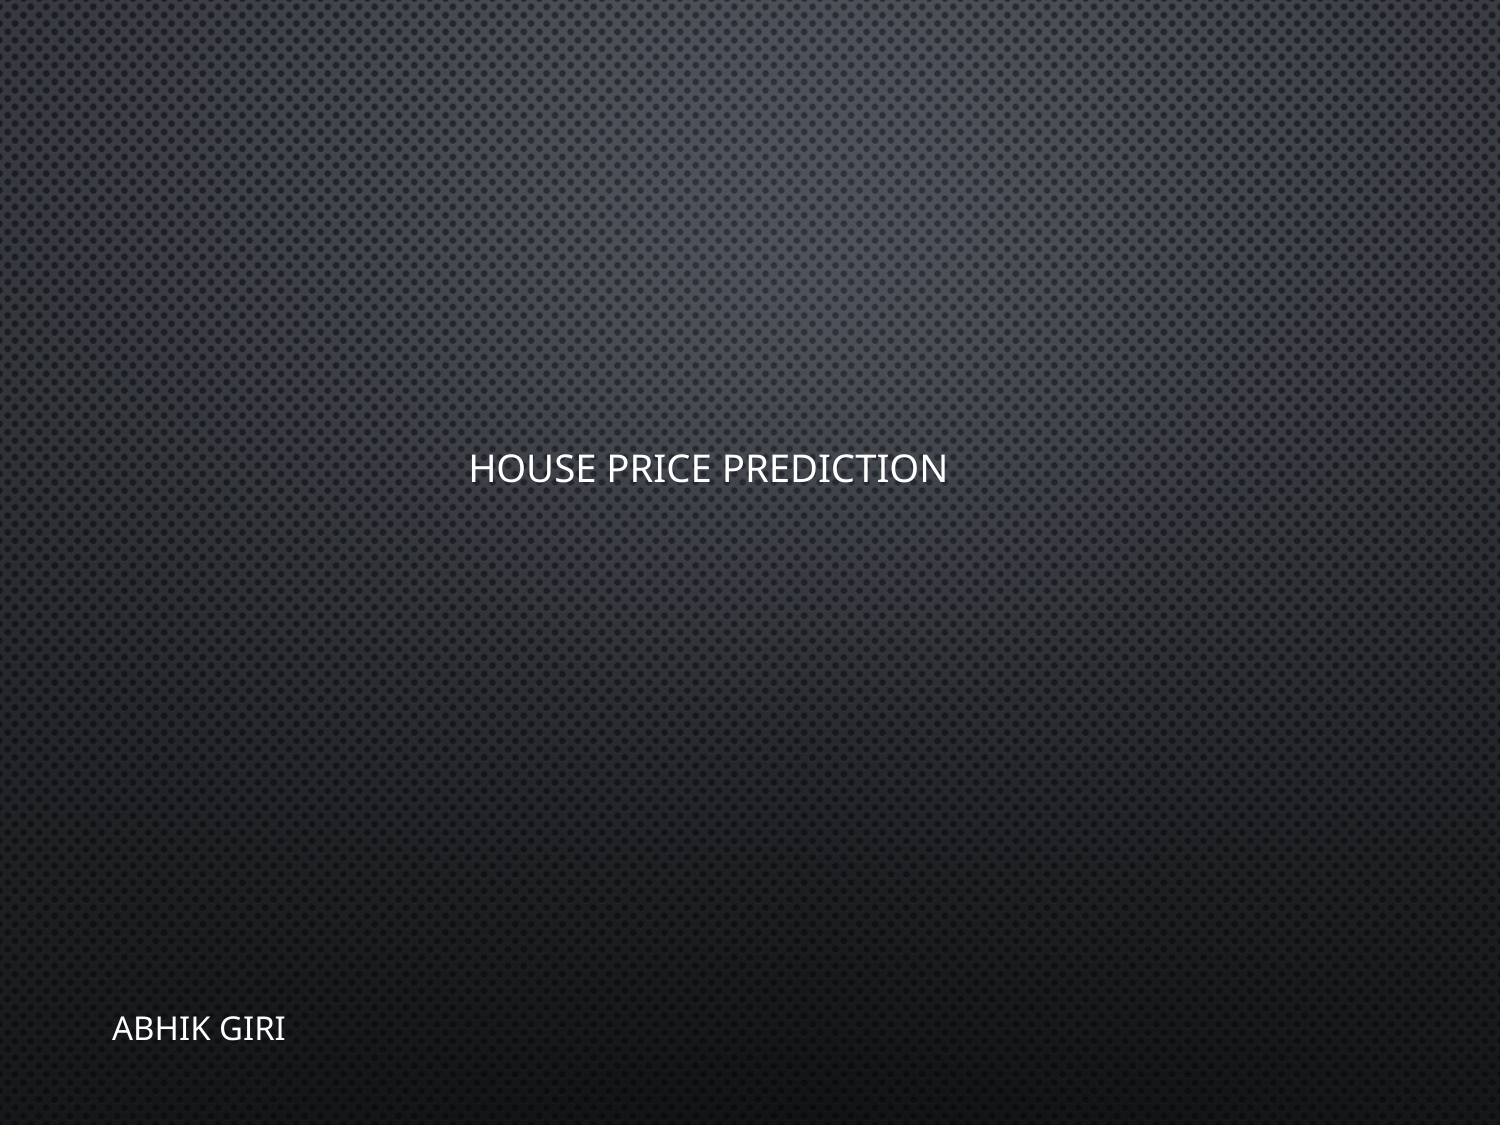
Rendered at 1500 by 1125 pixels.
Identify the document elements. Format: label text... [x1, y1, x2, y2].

subtitle ABHIK GIRI [88, 999, 1122, 1055]
title HOUSE PRICE PREDICTION [29, 19, 1388, 539]
